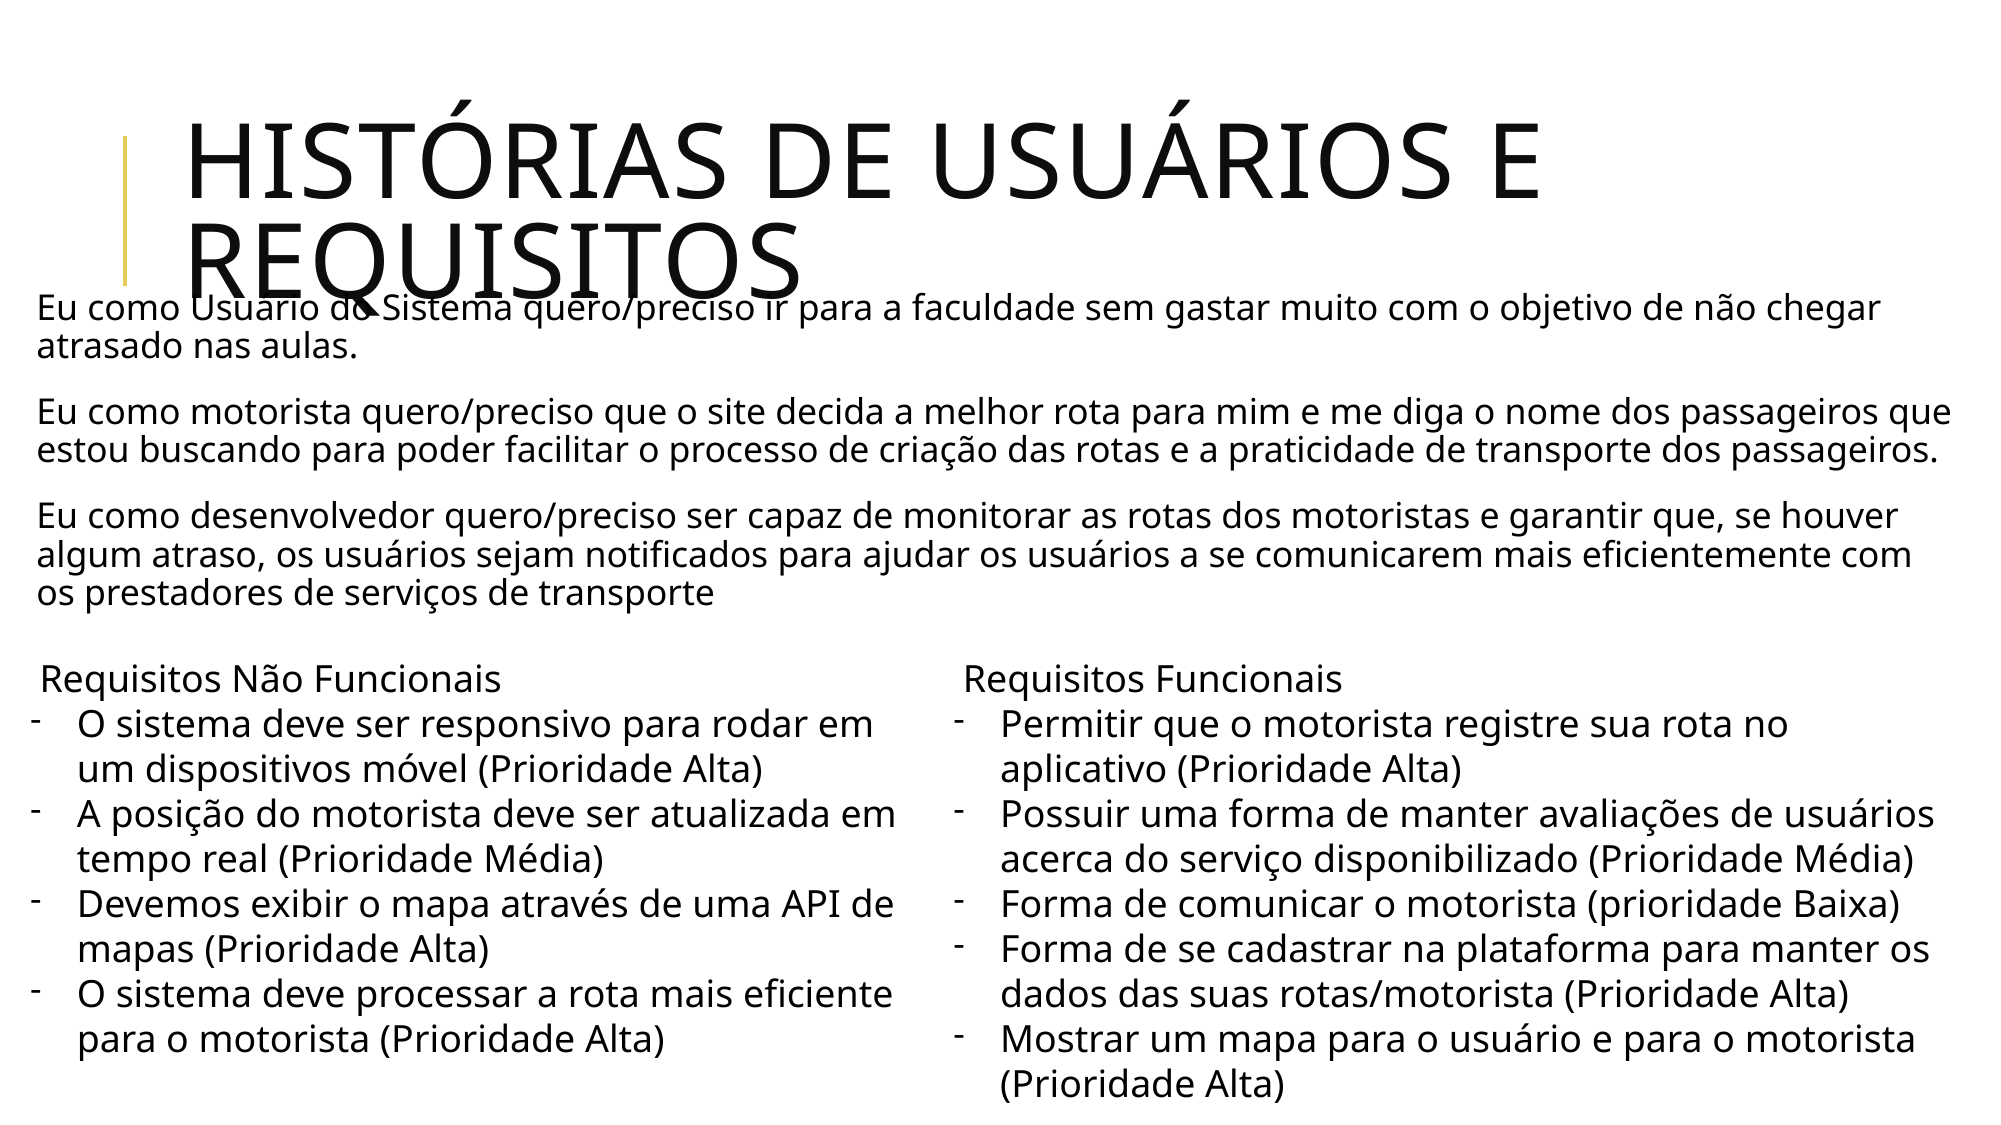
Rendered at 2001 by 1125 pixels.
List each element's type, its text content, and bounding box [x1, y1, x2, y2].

title Histórias de usuários e requisitos [168, 96, 1763, 281]
text_box Requisitos Funcionais​ Permitir que o motorista registre sua rota no aplicativo (Prioridade Alta)​ Possuir uma forma de manter avaliações de usuários acerca do serviço disponibilizado (Prioridade Média)​ Forma de comunicar o motorista (prioridade Baixa)​ Forma de se cadastrar na plataforma para manter os dados das suas rotas/motorista (Prioridade Alta)​ Mostrar um mapa para o usuário e para o motorista (Prioridade Alta) [938, 647, 1965, 1113]
text_box Requisitos Não Funcionais ​ O sistema deve ser responsivo para rodar em um dispositivos móvel (Prioridade Alta)​ A posição do motorista deve ser atualizada em tempo real (Prioridade Média)​ Devemos exibir o mapa através de uma API de mapas (Prioridade Alta)​ O sistema deve processar a rota mais eficiente para o motorista (Prioridade Alta) [14, 647, 937, 1068]
list Eu como Usuário do Sistema quero/preciso ir para a faculdade sem gastar muito com o objetivo de não chegar atrasado nas aulas. Eu como motorista quero/preciso que o site decida a melhor rota para mim e me diga o nome dos passageiros que estou buscando para poder facilitar o processo de criação das rotas e a praticidade de transporte dos passageiros. Eu como desenvolvedor quero/preciso ser capaz de monitorar as rotas dos motoristas e garantir que, se houver algum atraso, os usuários sejam notificados para ajudar os usuários a se comunicarem mais eficientemente com os prestadores de serviços de transporte [14, 281, 1967, 650]
